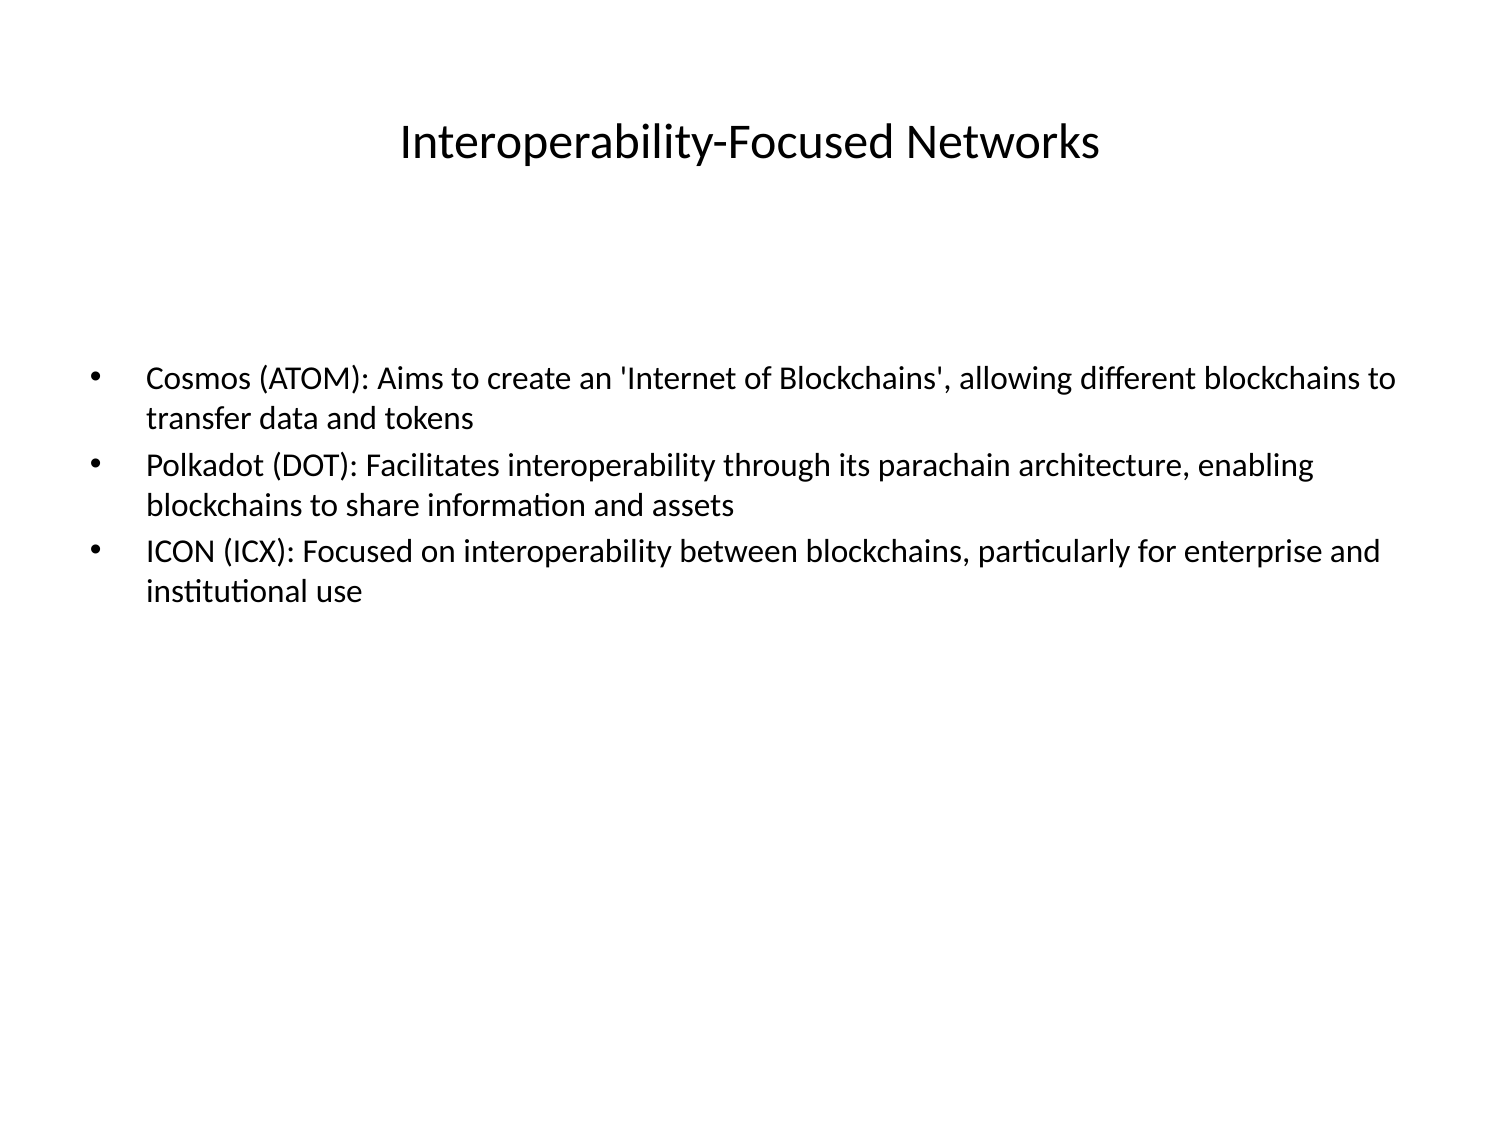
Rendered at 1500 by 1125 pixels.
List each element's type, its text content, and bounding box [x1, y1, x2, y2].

text_box Interoperability-Focused Networks [75, 45, 1425, 233]
text_box Cosmos (ATOM): Aims to create an 'Internet of Blockchains', allowing different blockchains to transfer data and tokens Polkadot (DOT): Facilitates interoperability through its parachain architecture, enabling blockchains to share information and assets ICON (ICX): Focused on interoperability between blockchains, particularly for enterprise and institutional use [75, 262, 1425, 1005]
